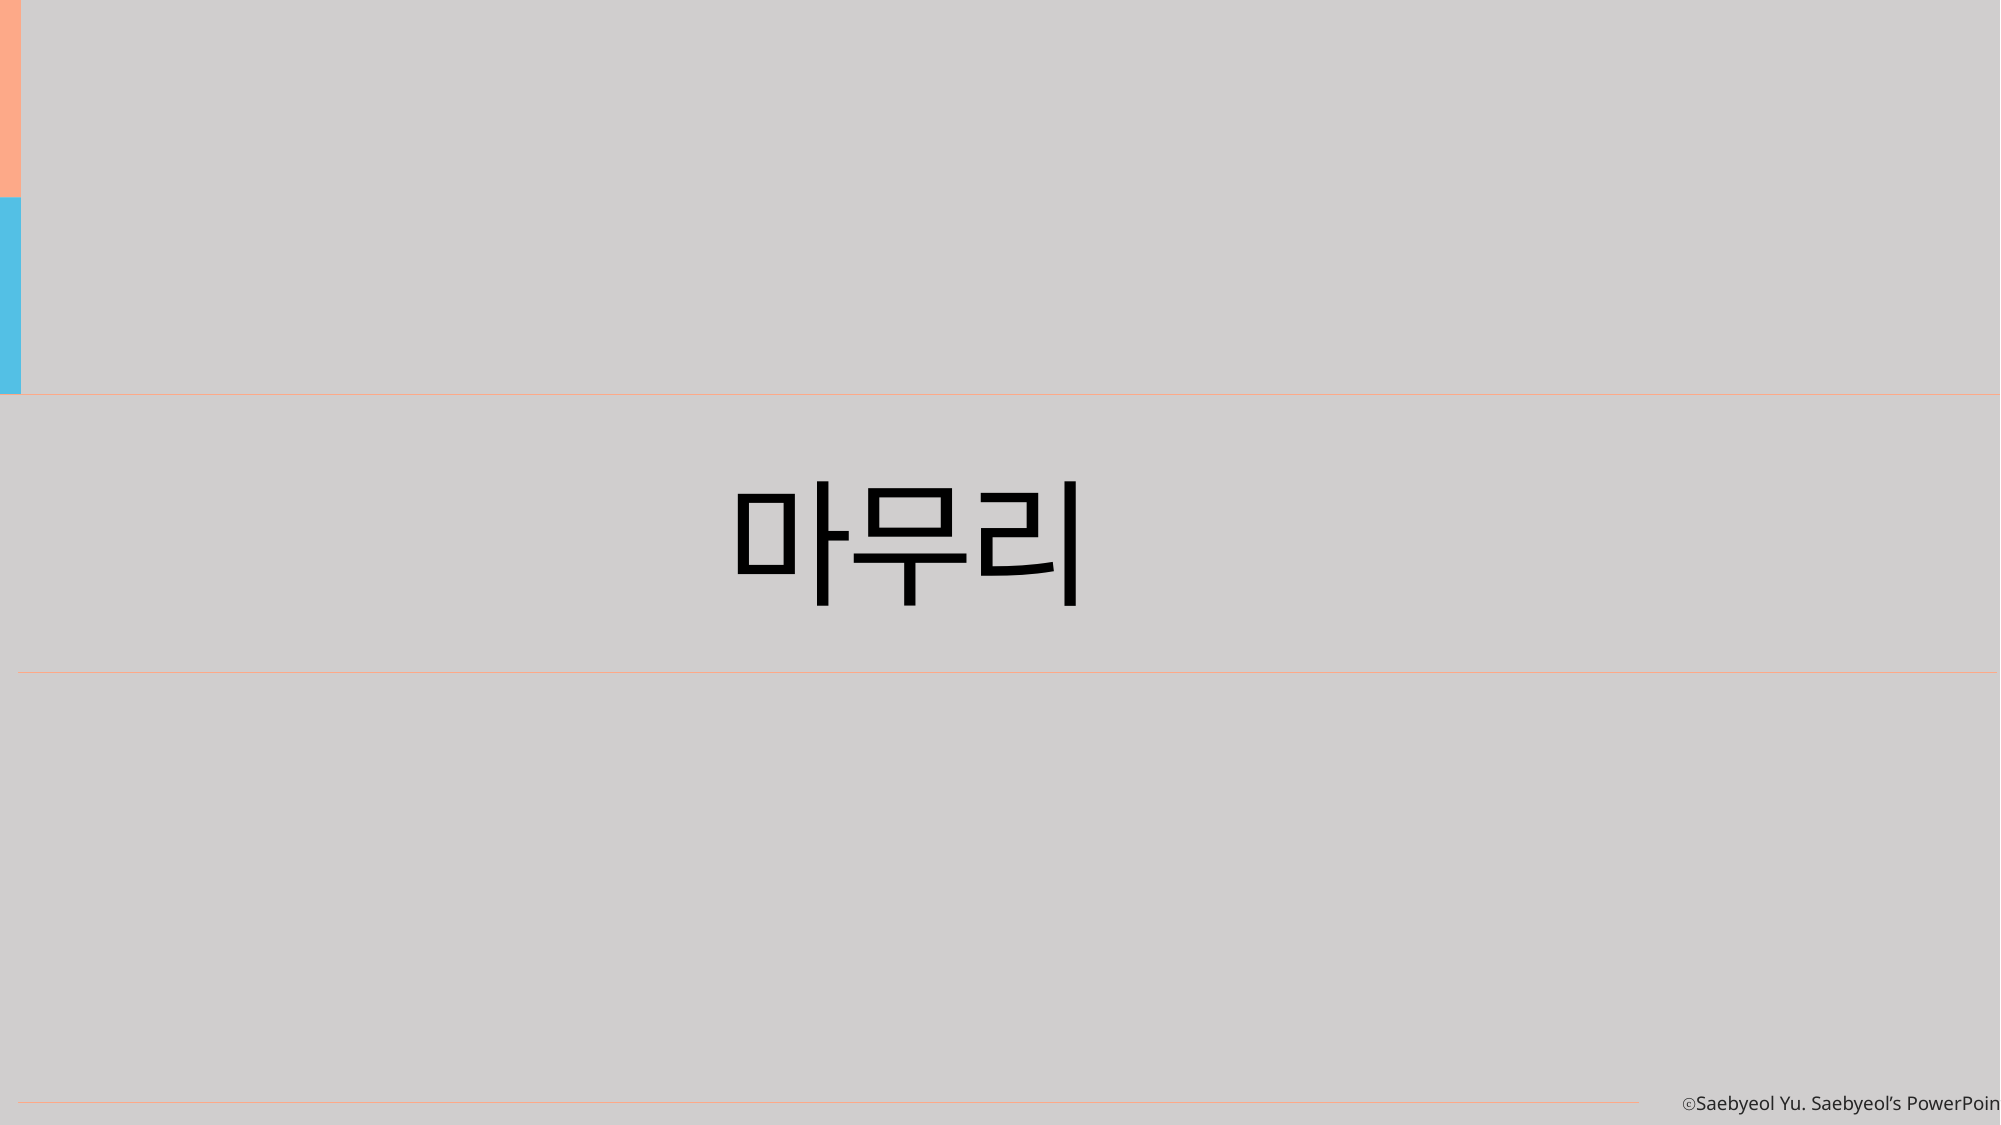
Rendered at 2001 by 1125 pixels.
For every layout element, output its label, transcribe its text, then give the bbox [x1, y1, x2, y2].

text_box 마무리 [712, 450, 1370, 631]
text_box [0, 0, 21, 394]
